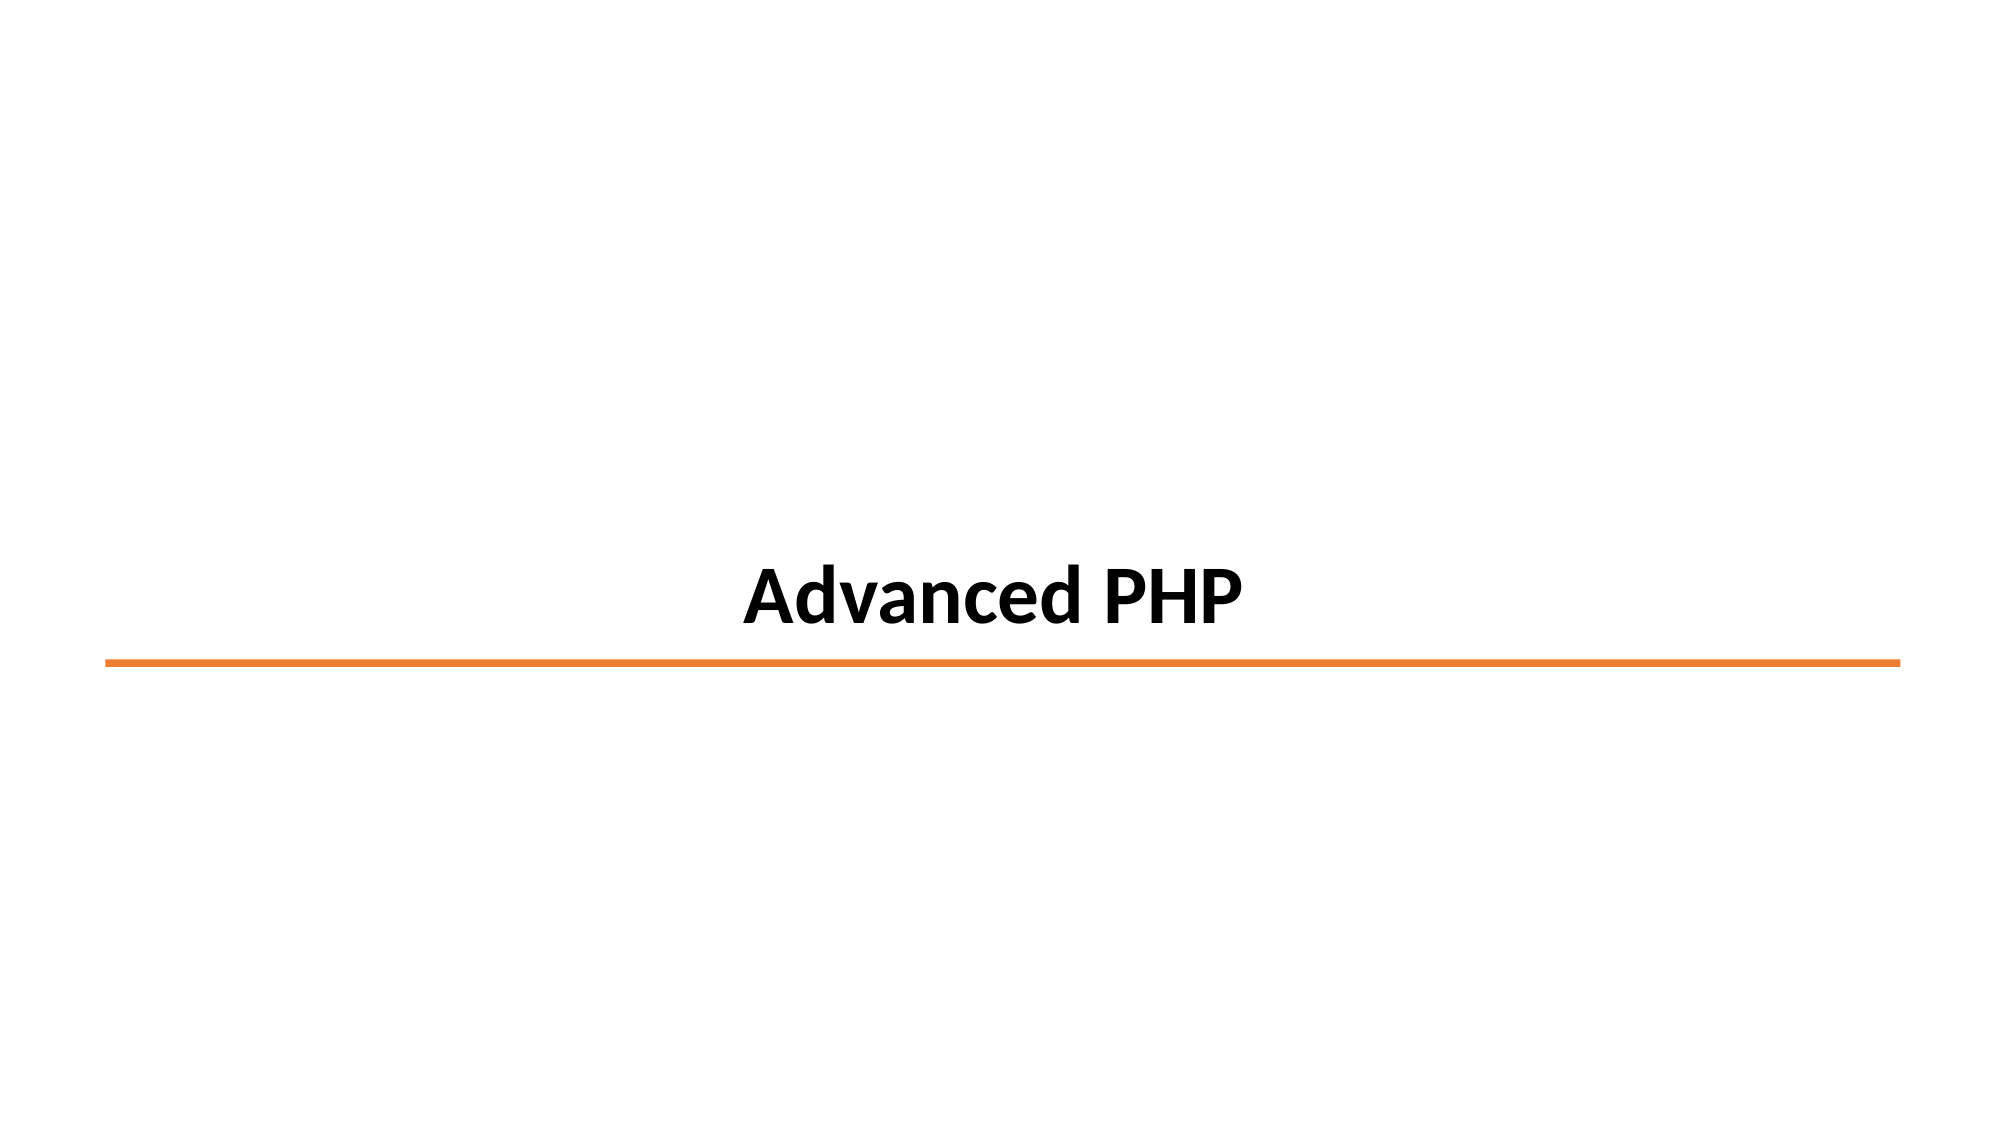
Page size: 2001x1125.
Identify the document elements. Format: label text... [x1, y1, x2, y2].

text_box Advanced PHP [104, 526, 1884, 653]
text_box [104, 658, 1901, 668]
